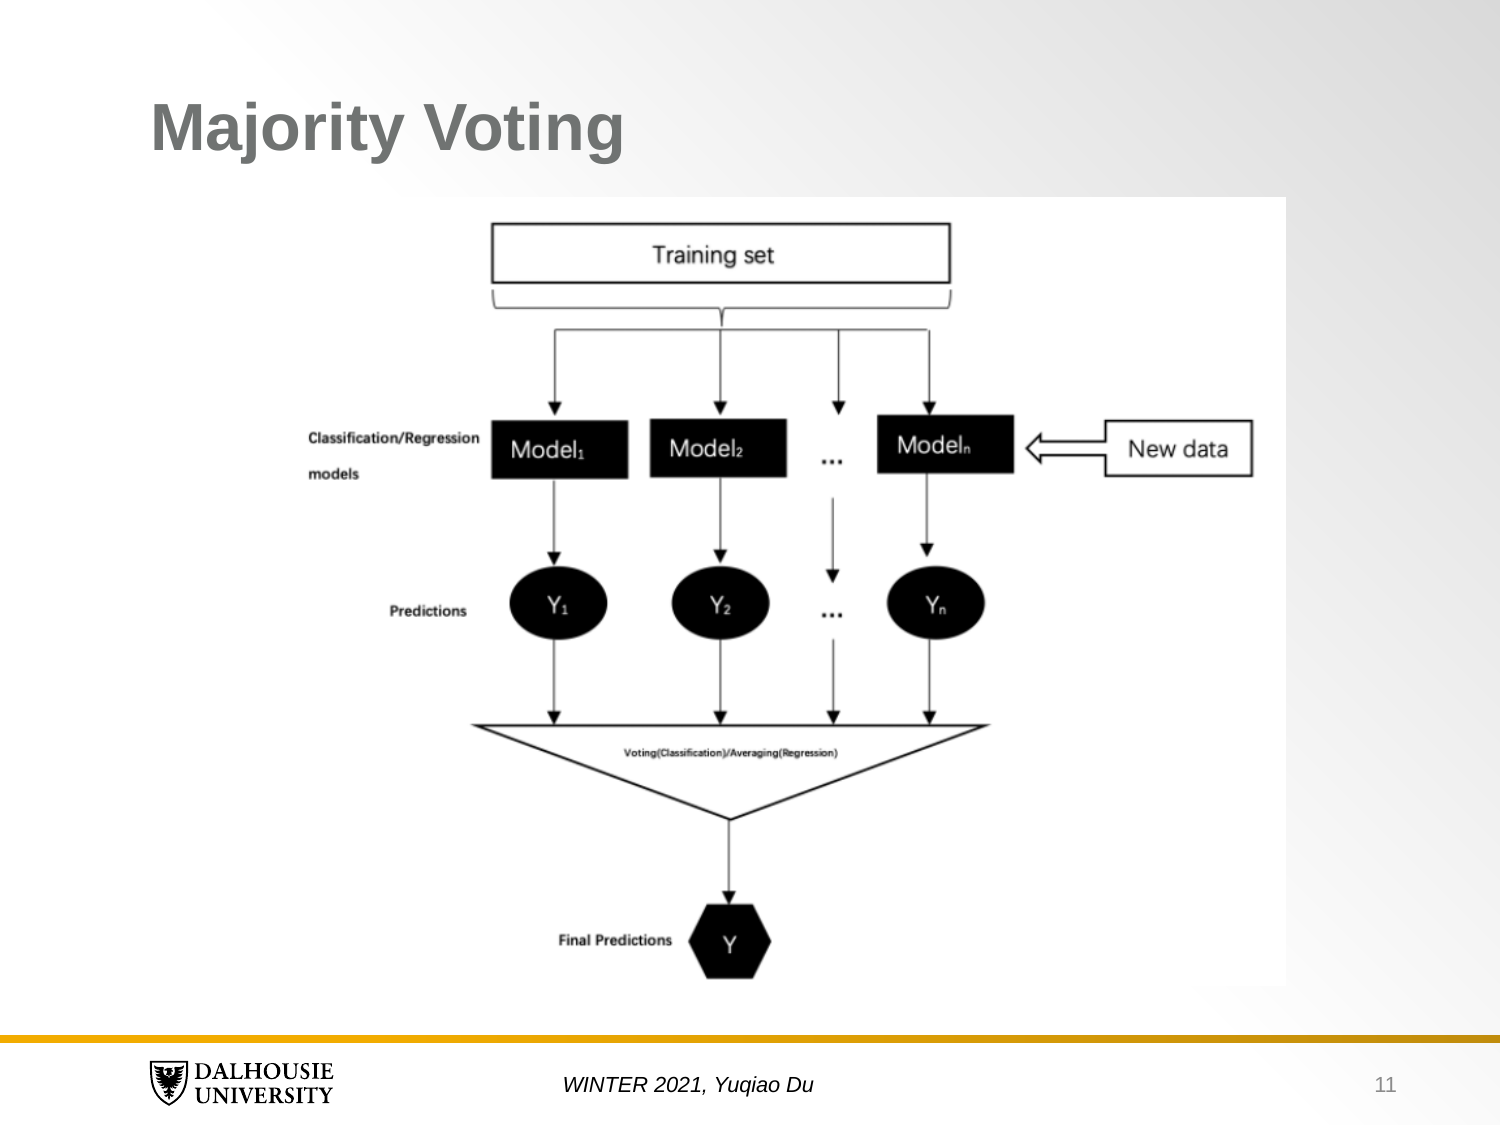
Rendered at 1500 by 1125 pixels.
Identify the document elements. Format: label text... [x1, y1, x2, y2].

slide_number 11 [1271, 1042, 1397, 1125]
footer WINTER 2021, Yuqiao Du [562, 1042, 1271, 1125]
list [261, 197, 1286, 986]
title Majority Voting [150, 0, 1397, 166]
